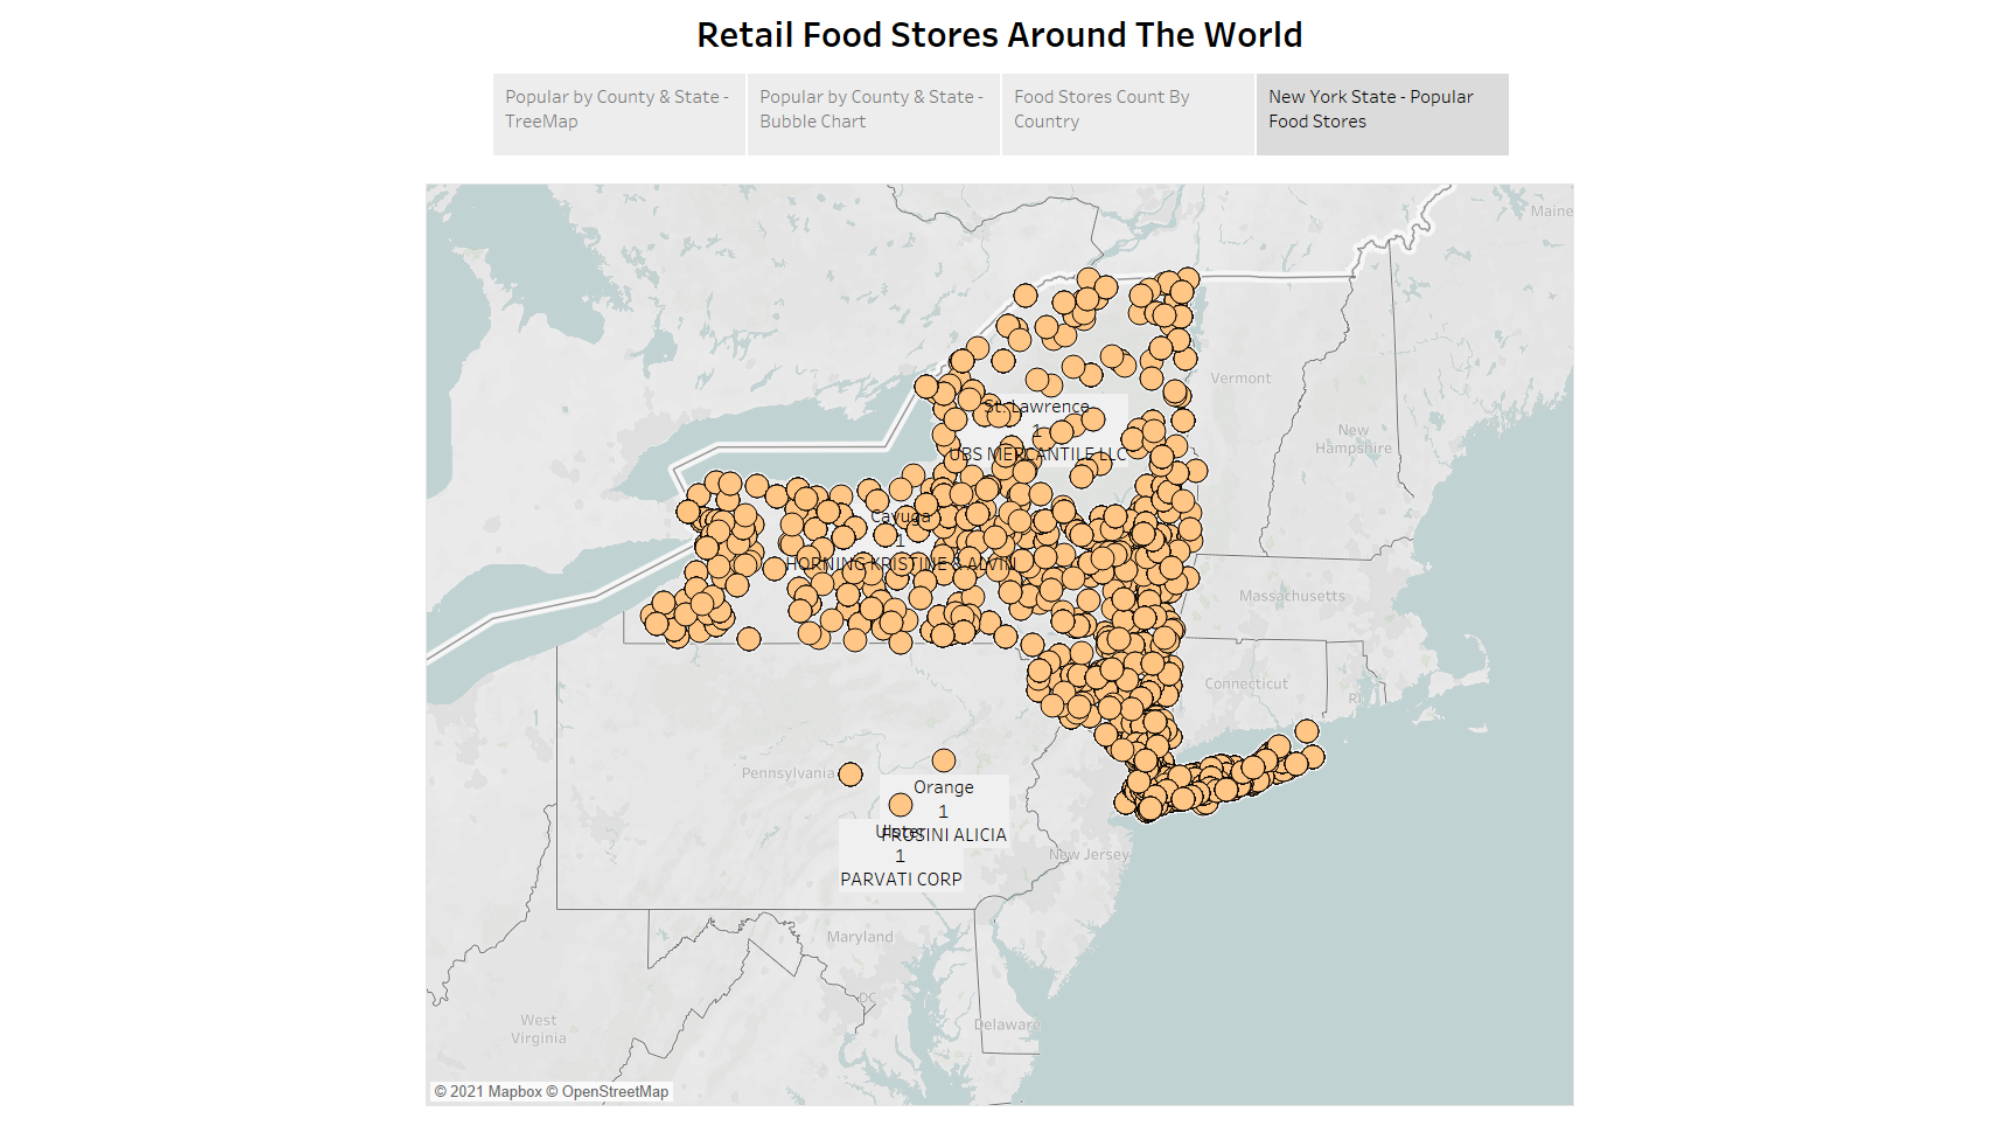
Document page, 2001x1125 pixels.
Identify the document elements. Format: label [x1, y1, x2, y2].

picture [407, 0, 1593, 1125]
